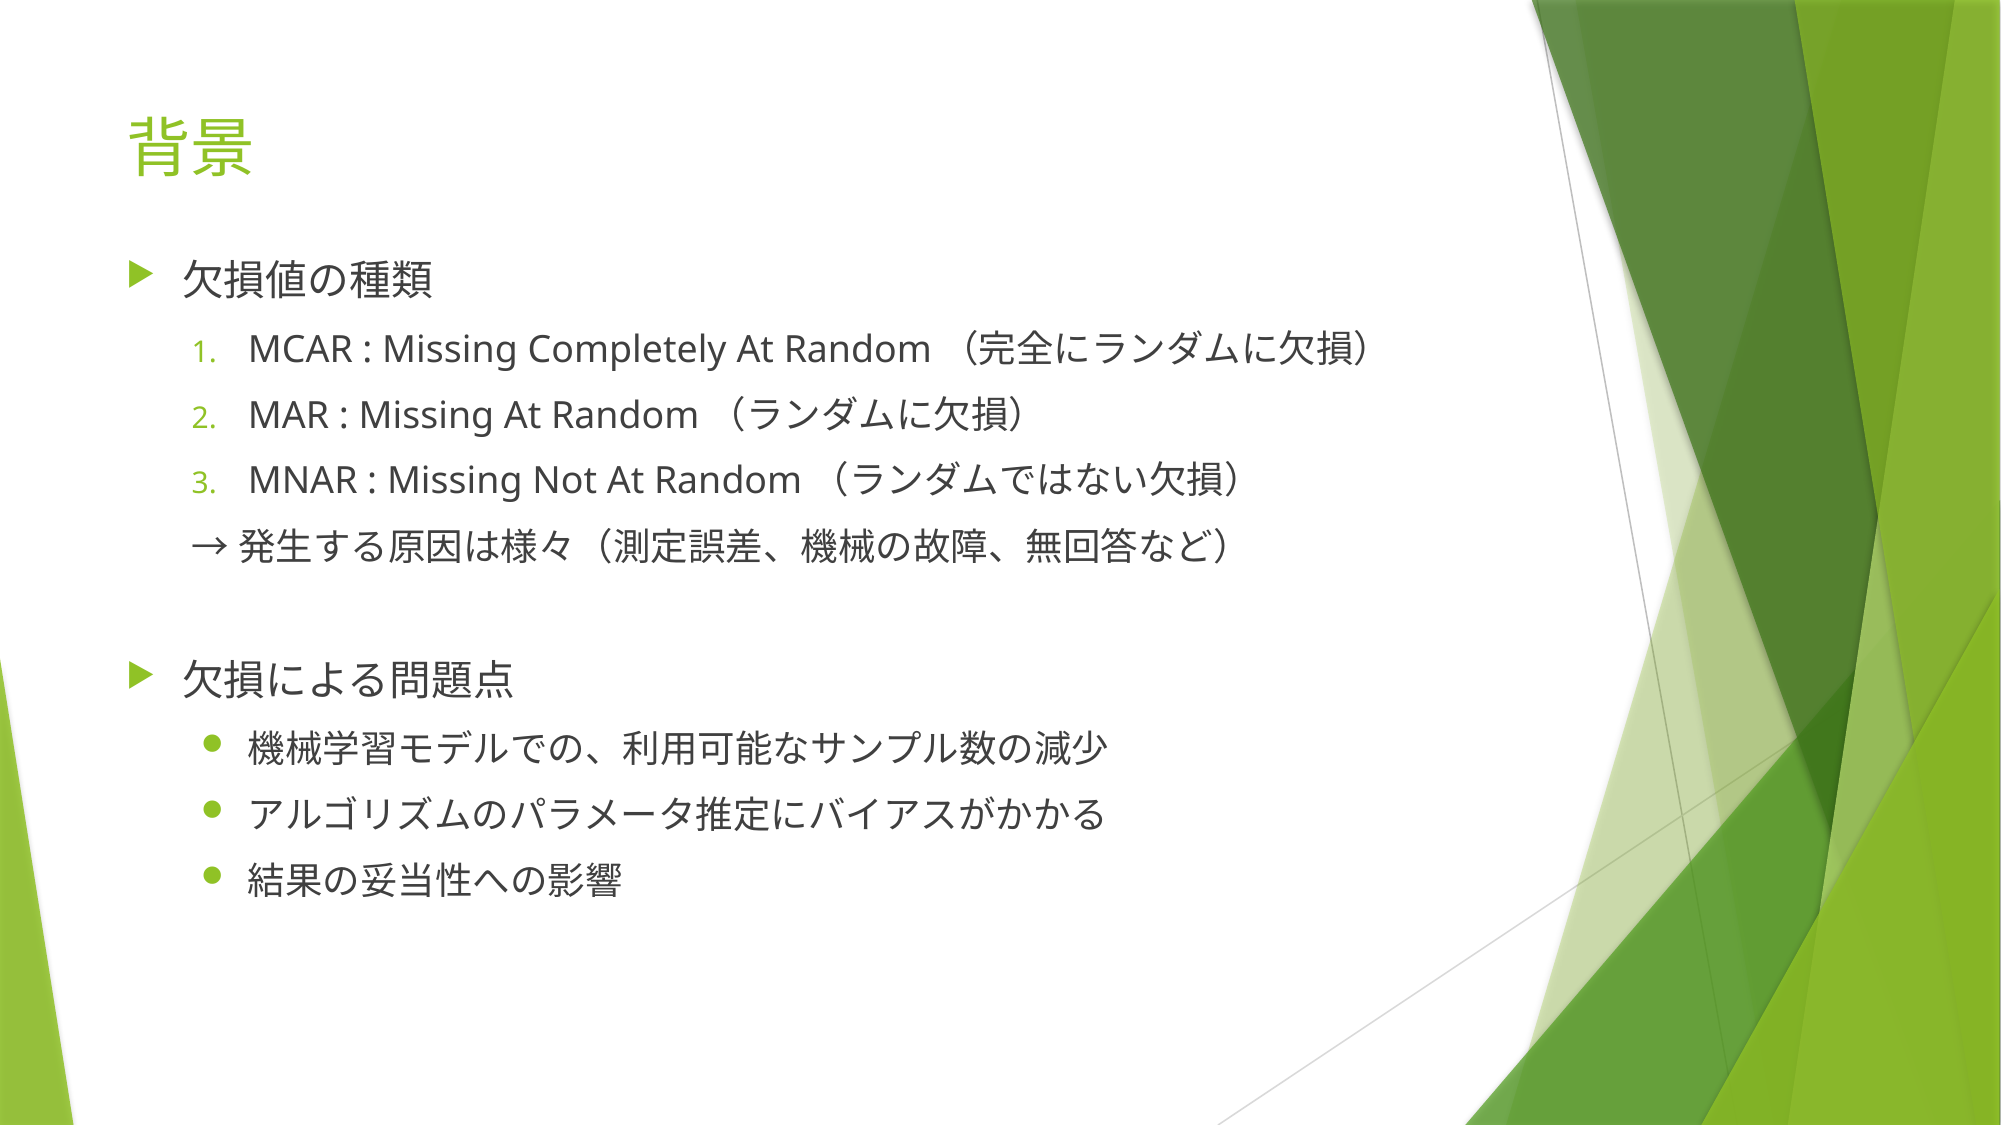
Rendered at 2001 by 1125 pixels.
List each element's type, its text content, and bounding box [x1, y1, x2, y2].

title 背景 [111, 99, 1522, 193]
list 欠損値の種類 MCAR : Missing Completely At Random（完全にランダムに欠損） MAR : Missing At Random（ランダムに欠損） MNAR : Missing Not At Random（ランダムではない欠損） →発生する原因は様々（測定誤差、機械の故障、無回答など） 欠損による問題点 機械学習モデルでの、利用可能なサンプル数の減少 アルゴリズムのパラメータ推定にバイアスがかかる 結果の妥当性への影響 [111, 246, 1522, 992]
